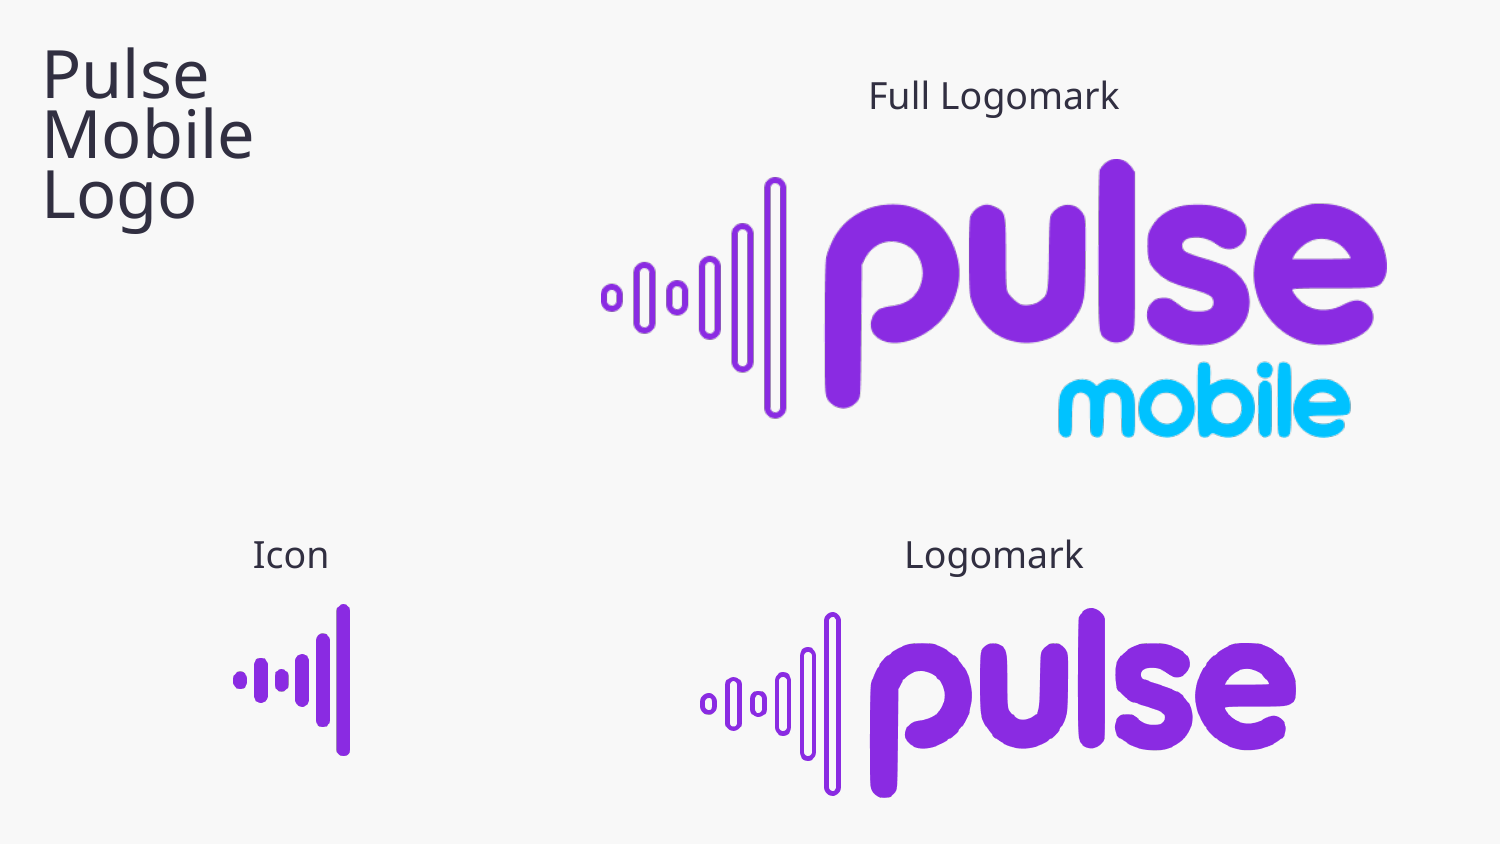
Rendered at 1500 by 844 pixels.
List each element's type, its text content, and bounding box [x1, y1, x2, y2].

picture [233, 604, 350, 756]
title Logomark [684, 498, 1387, 620]
title Icon [0, 498, 684, 620]
picture [601, 159, 1387, 439]
title Pulse Mobile Logo [26, 36, 392, 314]
picture [683, 607, 1305, 798]
title Full Logomark [601, 39, 1387, 159]
